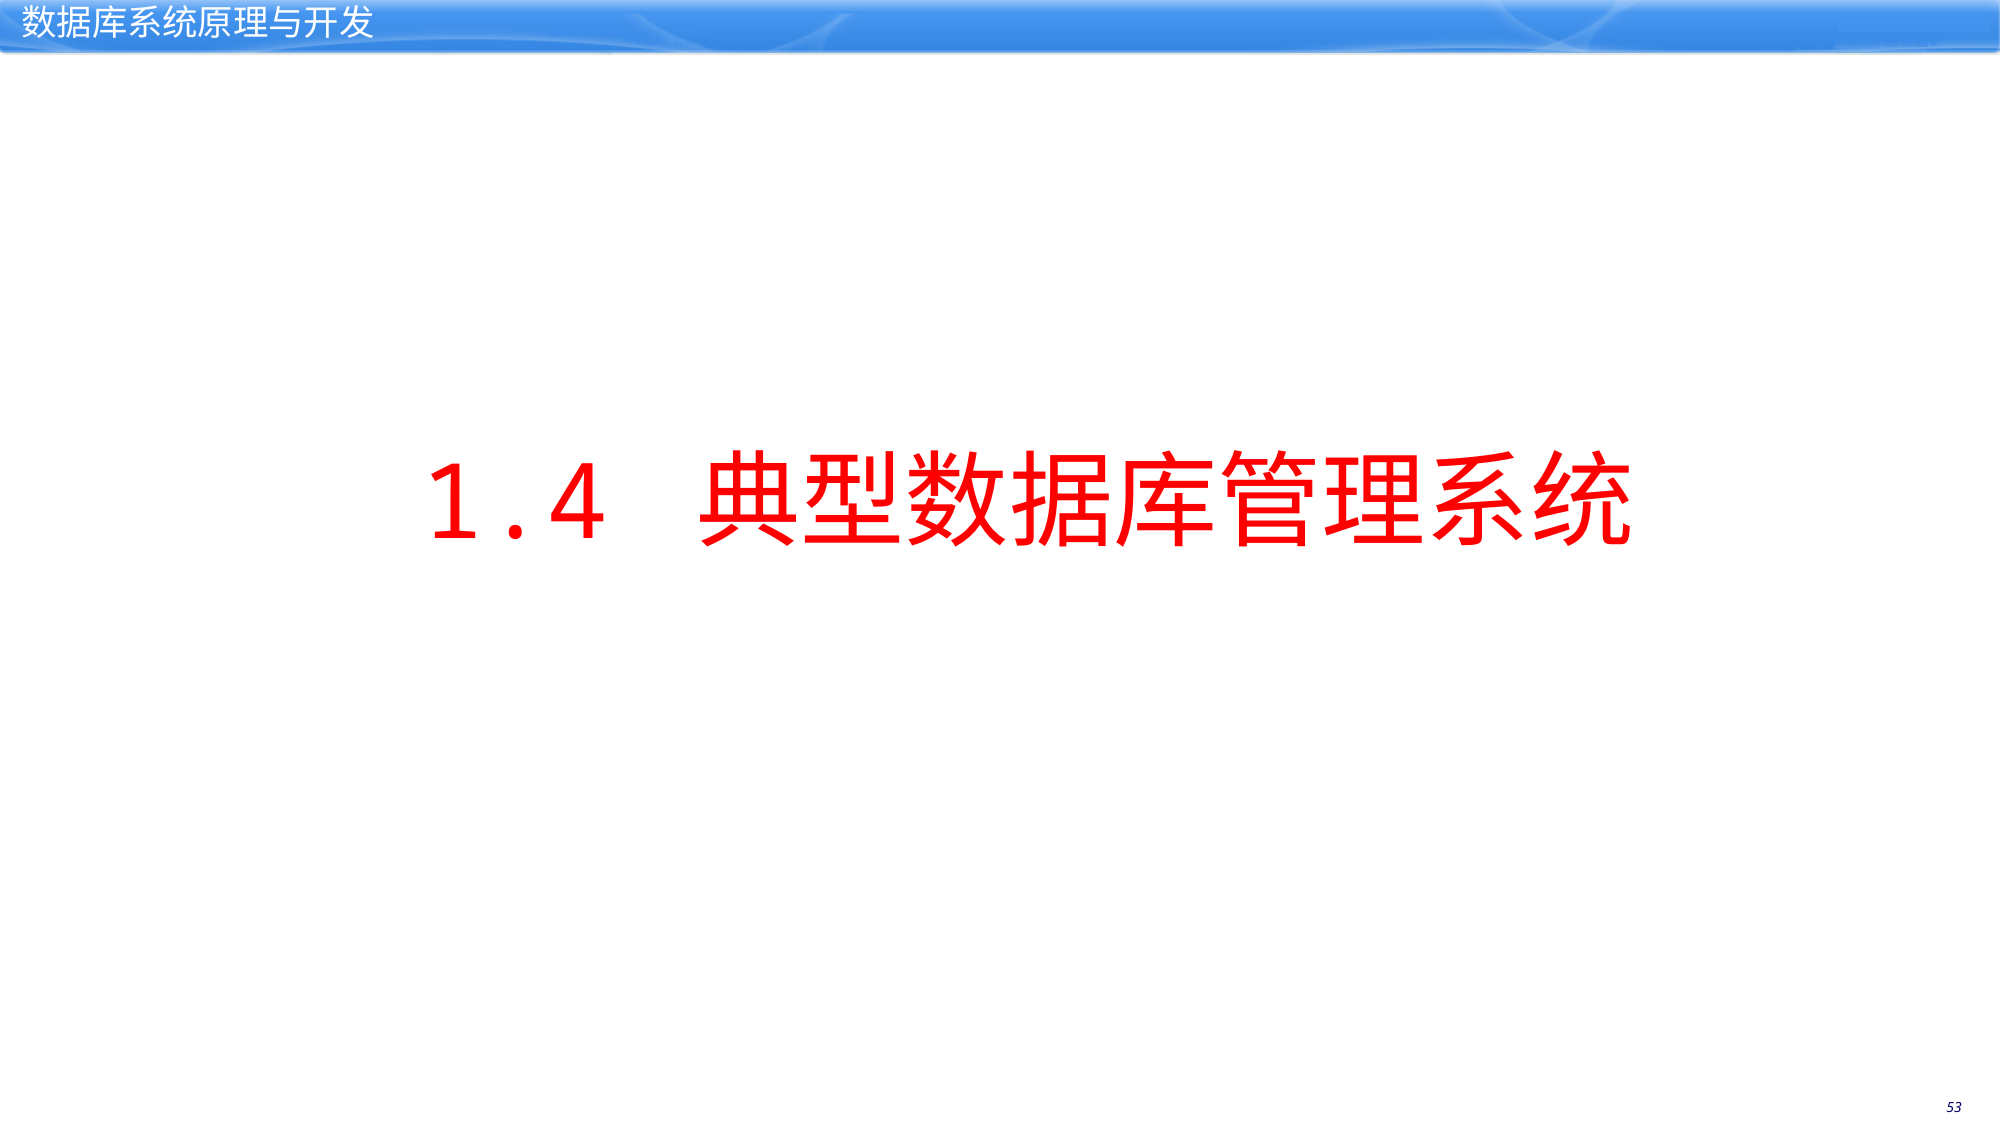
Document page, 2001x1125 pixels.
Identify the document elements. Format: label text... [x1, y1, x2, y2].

picture [0, 0, 2000, 55]
text_box 1.4 典型数据库管理系统 [299, 428, 1757, 565]
